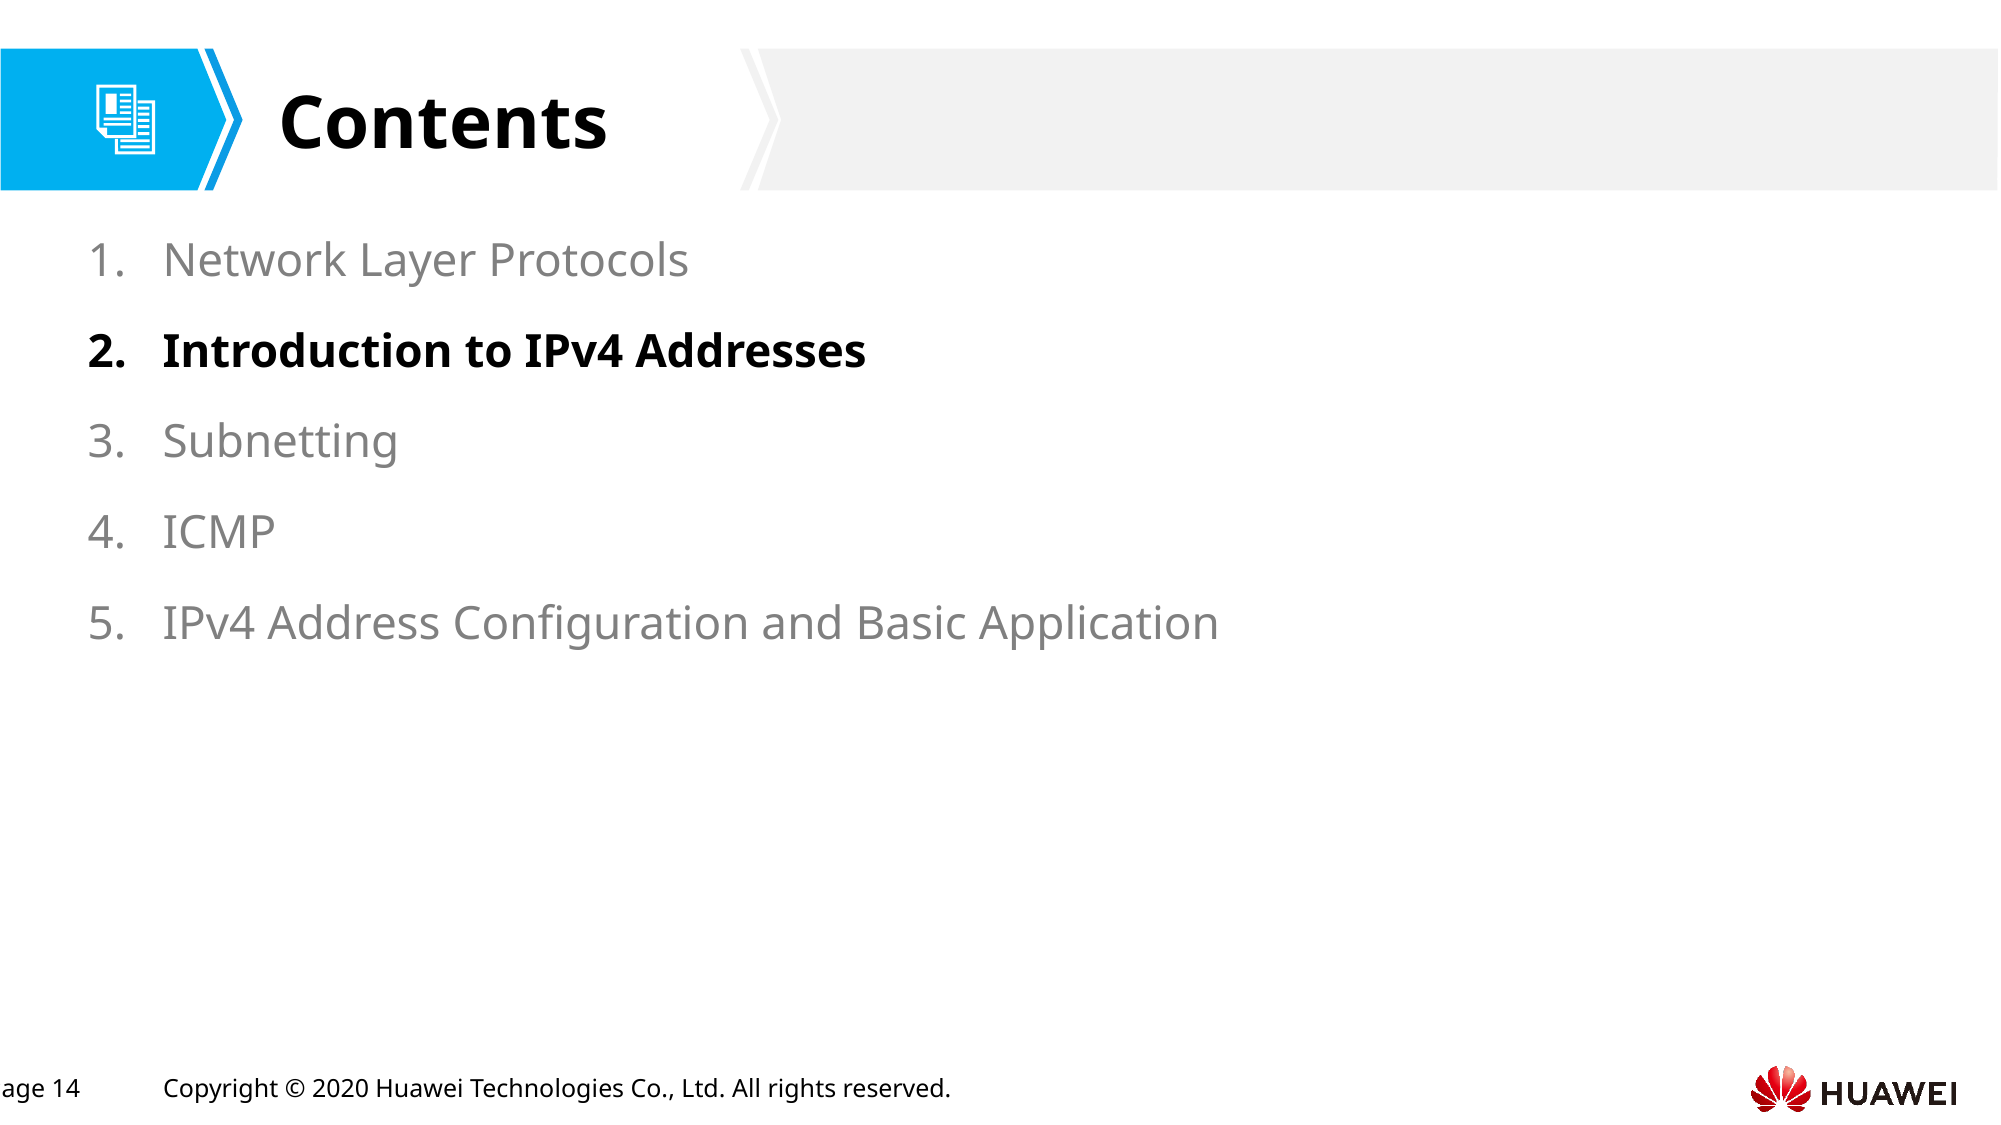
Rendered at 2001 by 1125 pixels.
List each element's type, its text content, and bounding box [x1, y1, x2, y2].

list Network Layer Protocols Introduction to IPv4 Addresses Subnetting ICMP IPv4 Address Configuration and Basic Application [74, 202, 1930, 971]
picture [1751, 1066, 1956, 1112]
